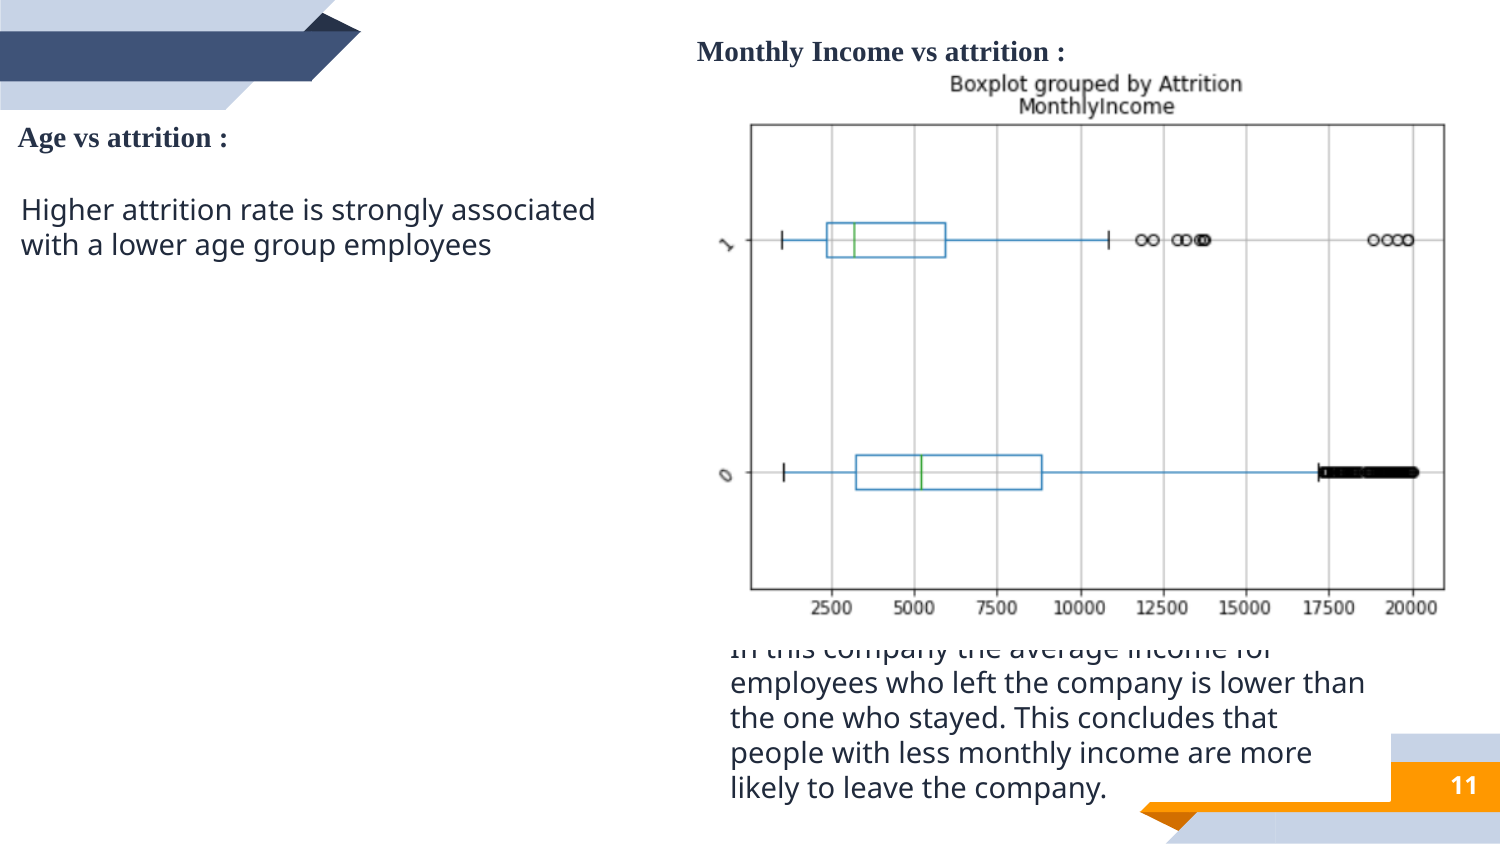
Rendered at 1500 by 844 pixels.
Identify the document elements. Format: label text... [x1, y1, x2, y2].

text_box Higher attrition rate is strongly associated with a lower age group employees [6, 184, 628, 304]
text_box Monthly Income vs attrition : [680, 9, 1397, 650]
picture [716, 71, 1458, 625]
slide_number 11 [1249, 760, 1494, 813]
text_box In this company the average income for employees who left the company is lower than the one who stayed. This concludes that people with less monthly income are more likely to leave the company. [713, 650, 1391, 802]
text_box Age vs attrition : [1, 119, 713, 711]
